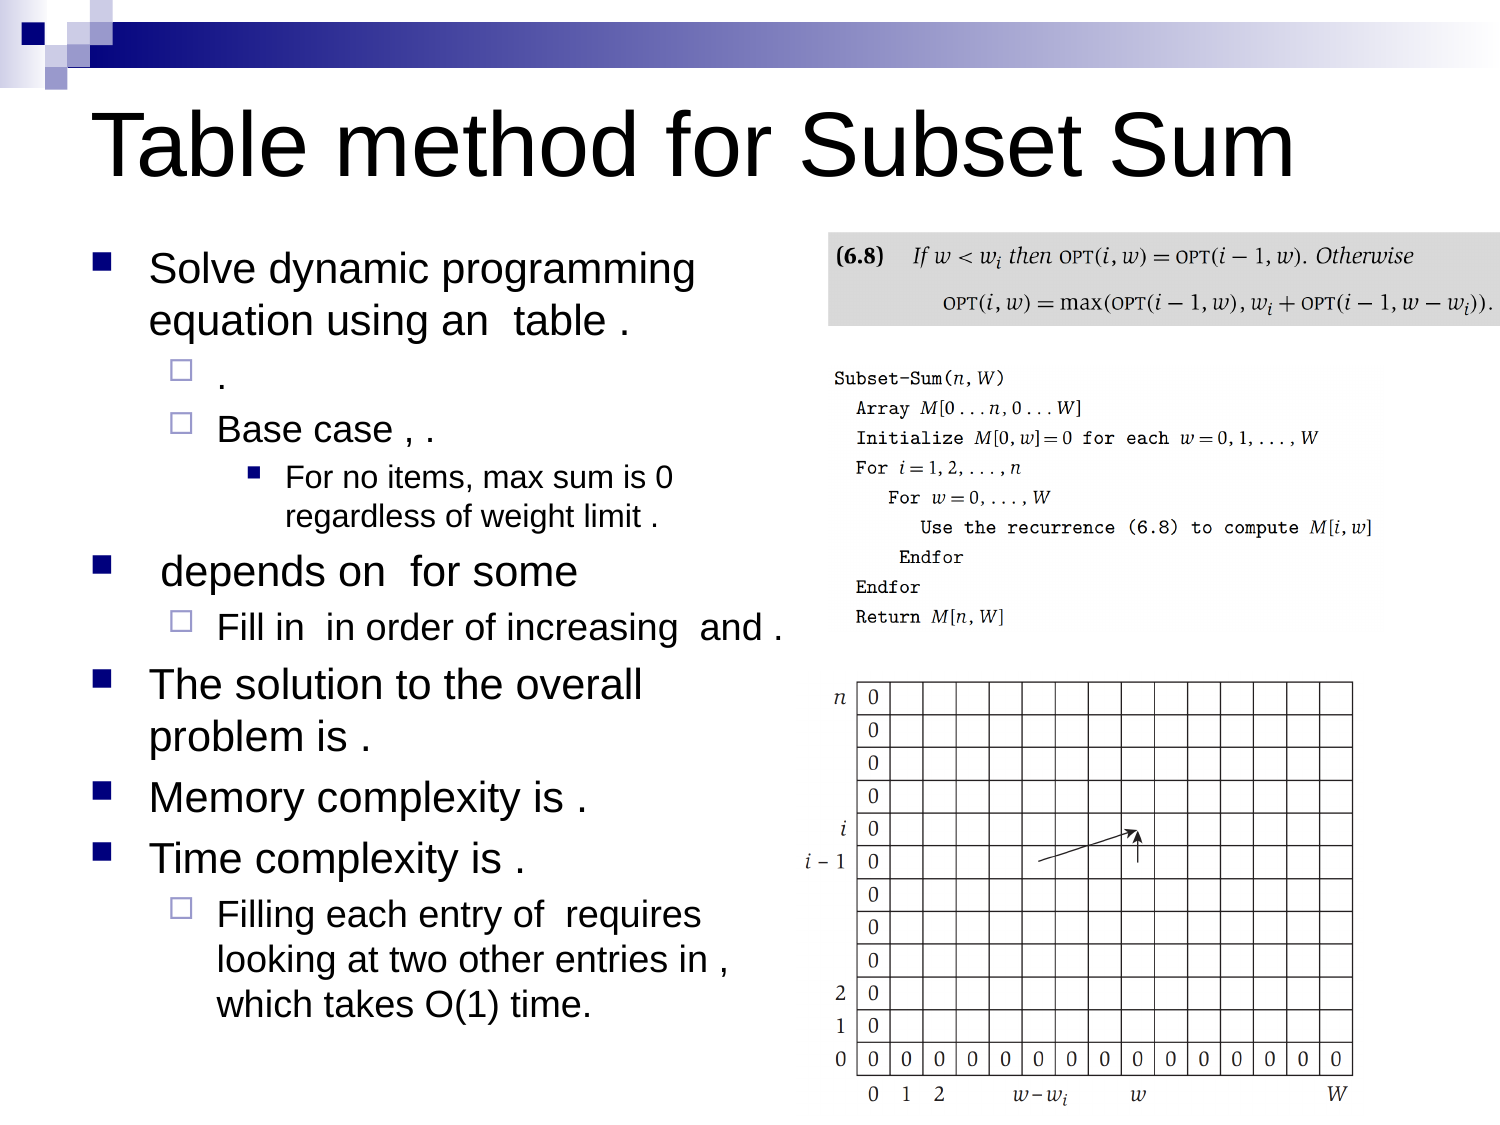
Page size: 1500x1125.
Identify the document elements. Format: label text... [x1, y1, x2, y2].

picture [827, 232, 1500, 326]
picture [796, 671, 1365, 1116]
picture [827, 365, 1384, 632]
title Table method for Subset Sum [75, 75, 1425, 205]
